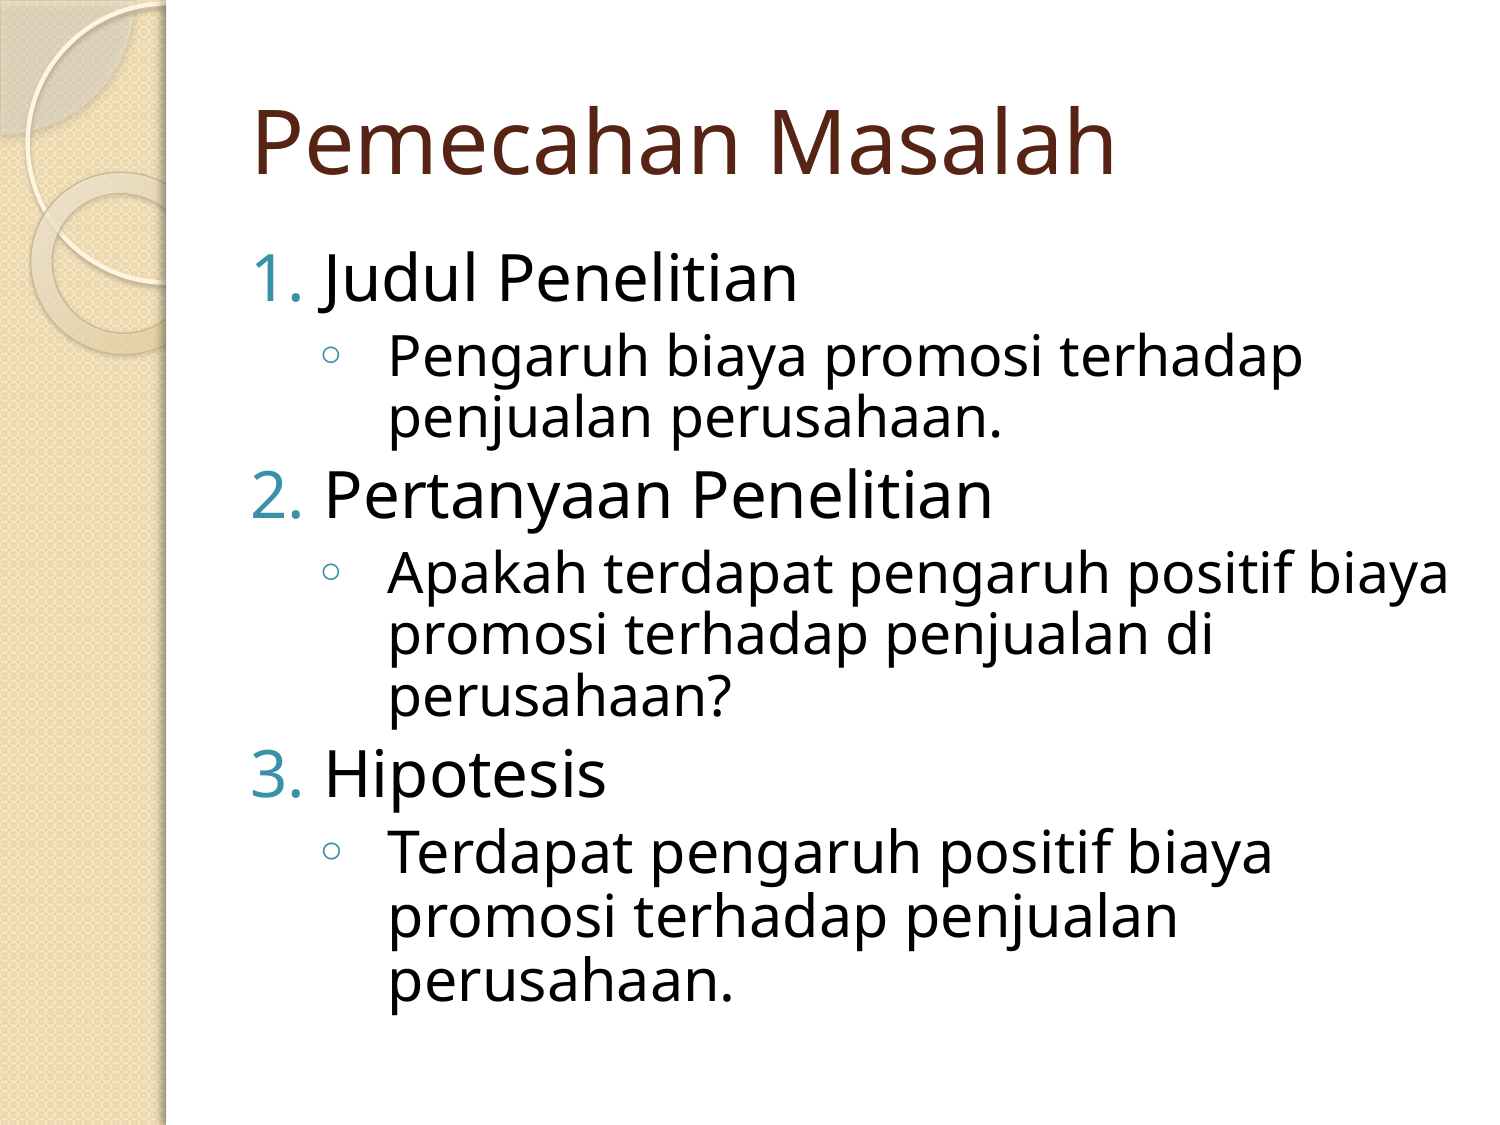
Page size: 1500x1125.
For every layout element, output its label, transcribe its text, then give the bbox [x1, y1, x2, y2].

title Pemecahan Masalah [235, 45, 1466, 233]
list Judul Penelitian Pengaruh biaya promosi terhadap penjualan perusahaan. Pertanyaan Penelitian Apakah terdapat pengaruh positif biaya promosi terhadap penjualan di perusahaan? Hipotesis Terdapat pengaruh positif biaya promosi terhadap penjualan perusahaan. [235, 237, 1466, 1025]
